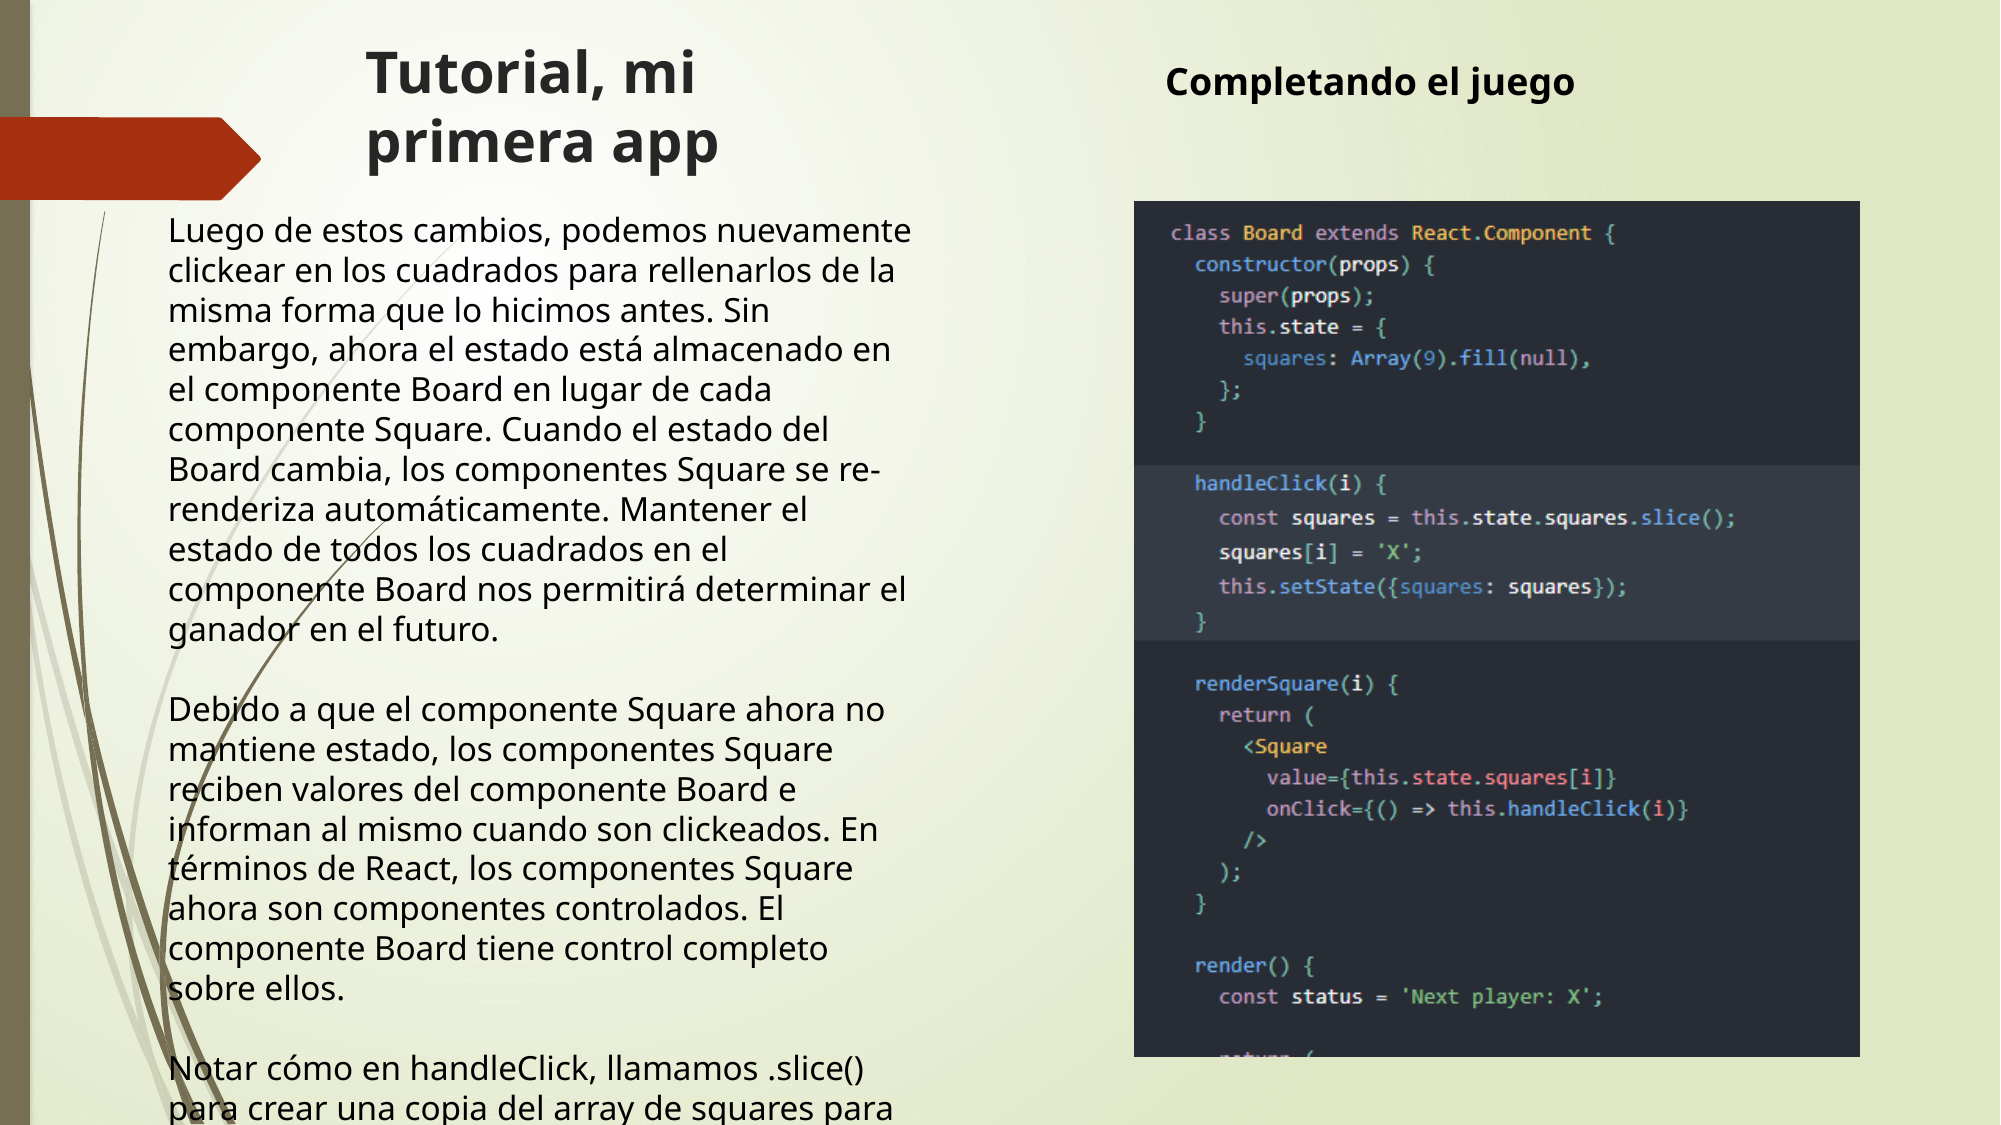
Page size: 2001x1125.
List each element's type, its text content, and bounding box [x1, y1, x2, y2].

title Tutorial, mi primera app [350, 28, 889, 201]
text_box Completando el juego [1150, 50, 1872, 111]
text_box Luego de estos cambios, podemos nuevamente clickear en los cuadrados para rellenarlos de la misma forma que lo hicimos antes. Sin embargo, ahora el estado está almacenado en el componente Board en lugar de cada componente Square. Cuando el estado del Board cambia, los componentes Square se re-renderiza automáticamente. Mantener el estado de todos los cuadrados en el componente Board nos permitirá determinar el ganador en el futuro. Debido a que el componente Square ahora no mantiene estado, los componentes Square reciben valores del componente Board e informan al mismo cuando son clickeados. En términos de React, los componentes Square ahora son componentes controlados. El componente Board tiene control completo sobre ellos. Notar cómo en handleClick, llamamos .slice() para crear una copia del array de squares para modificarlo en vez de modificar el array existente. Ahora explicaremos porqué crear una copia del array squares en la siguiente sección. [153, 201, 937, 1125]
picture [1134, 201, 1860, 1057]
